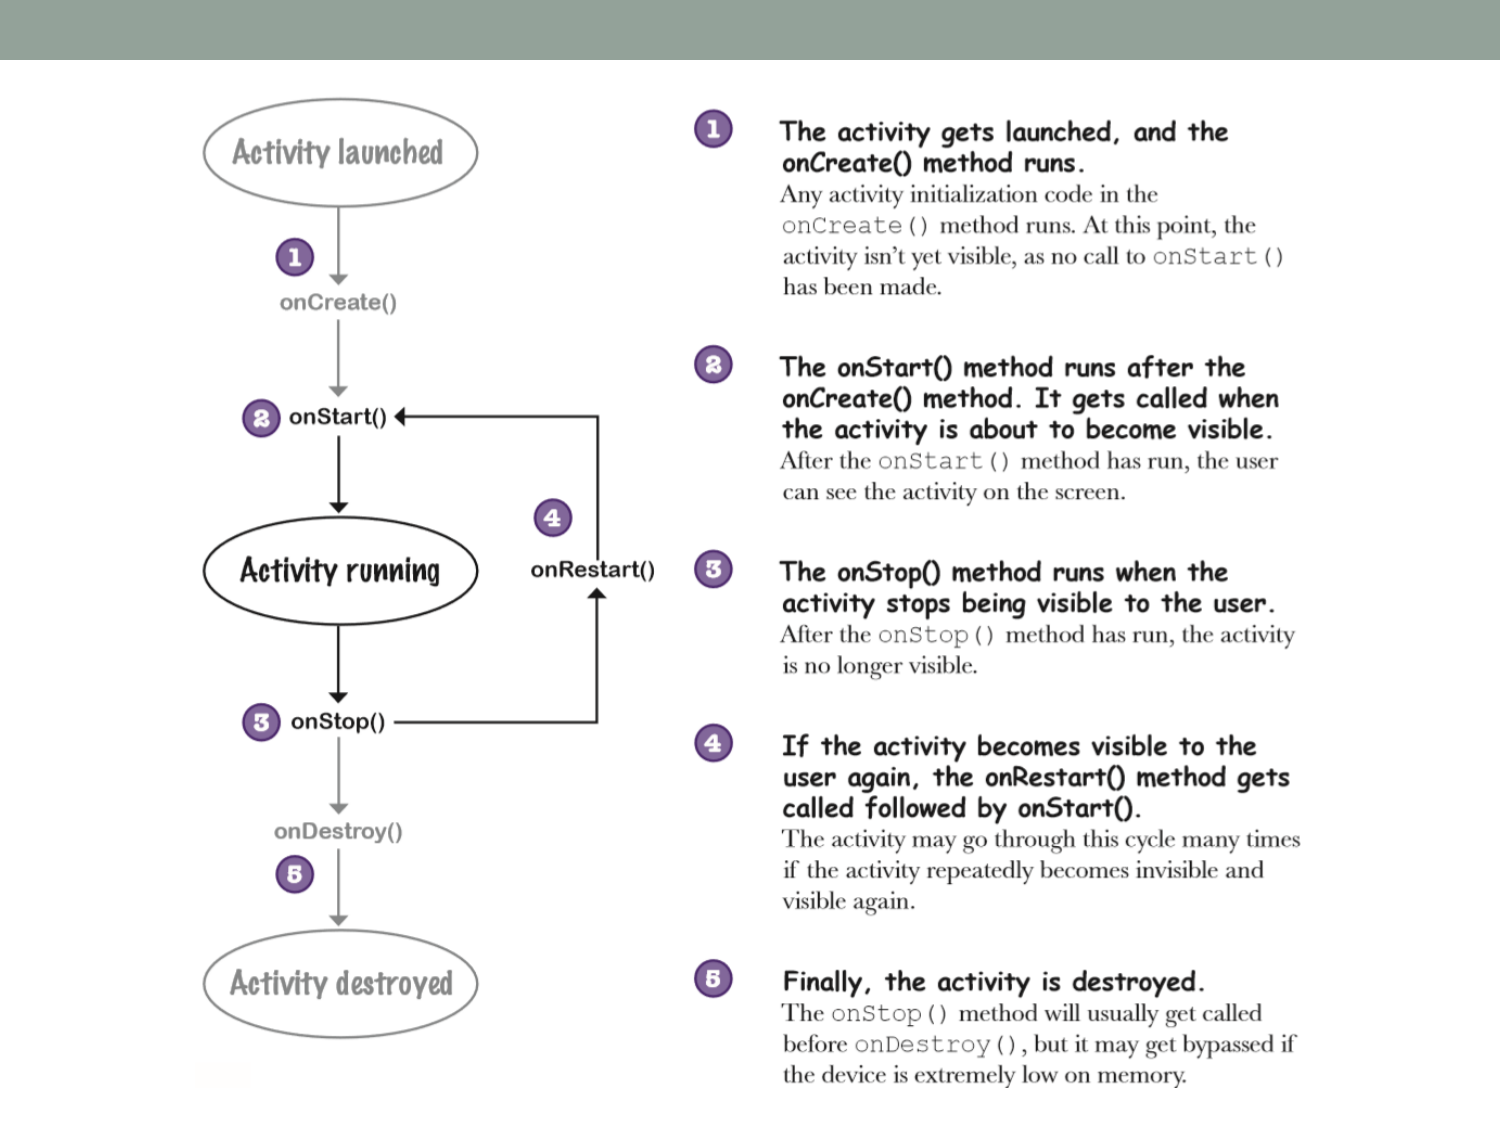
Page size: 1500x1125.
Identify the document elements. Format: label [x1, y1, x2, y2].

list [195, 87, 1305, 1088]
